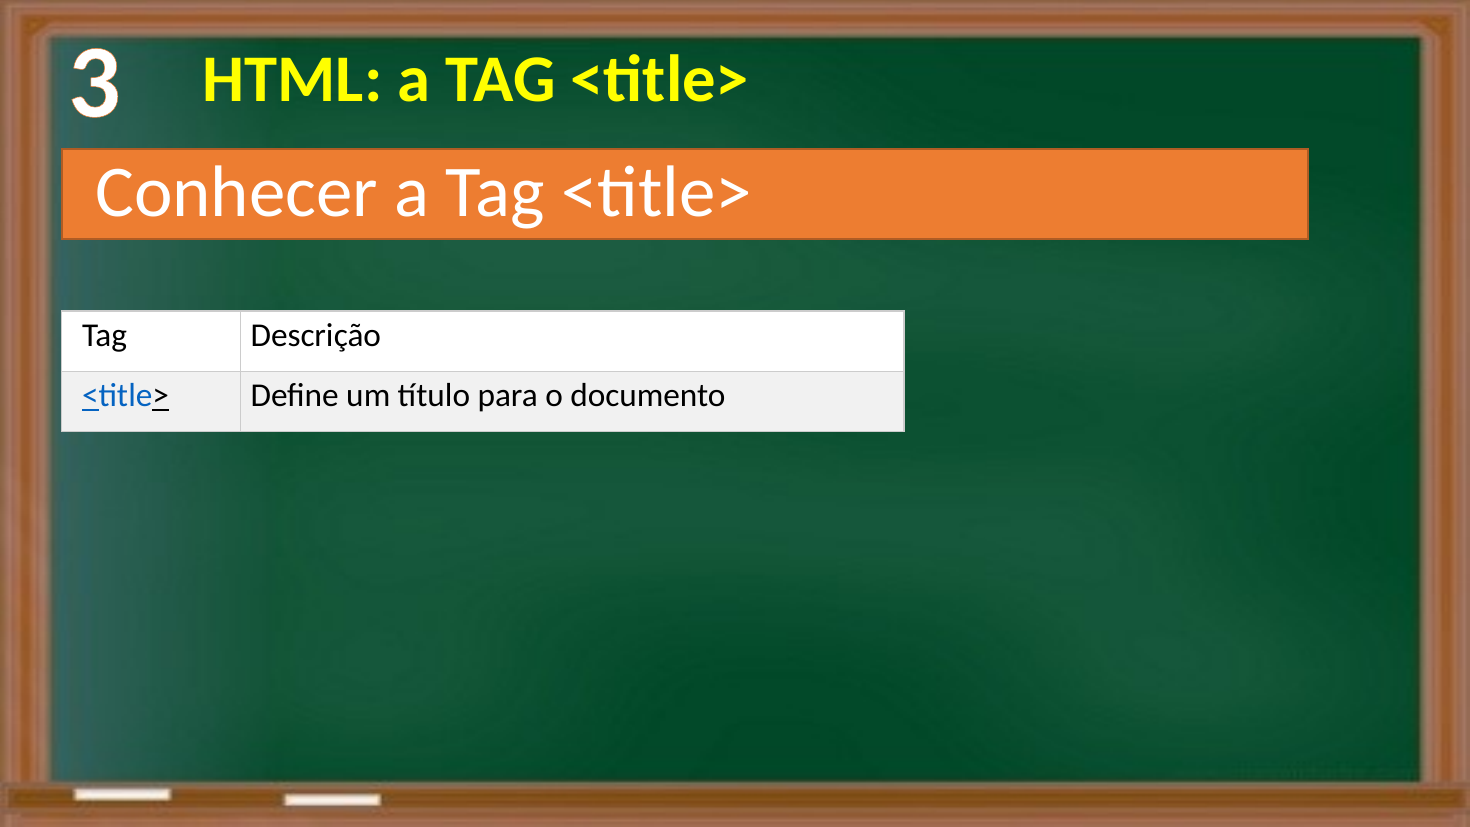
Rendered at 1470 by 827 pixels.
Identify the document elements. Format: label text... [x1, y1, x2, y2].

picture [0, 0, 1470, 827]
text_box Conhecer a Tag <title> [80, 135, 1309, 239]
text_box [61, 148, 1309, 240]
table_header Tag [62, 312, 240, 371]
text_box HTML: a TAG <title> [133, 27, 1429, 123]
table_cell <title> [62, 372, 240, 431]
table_cell Define um título para o documento [241, 372, 903, 431]
text_box 3 [52, 4, 133, 145]
table_header Descrição [241, 312, 903, 371]
